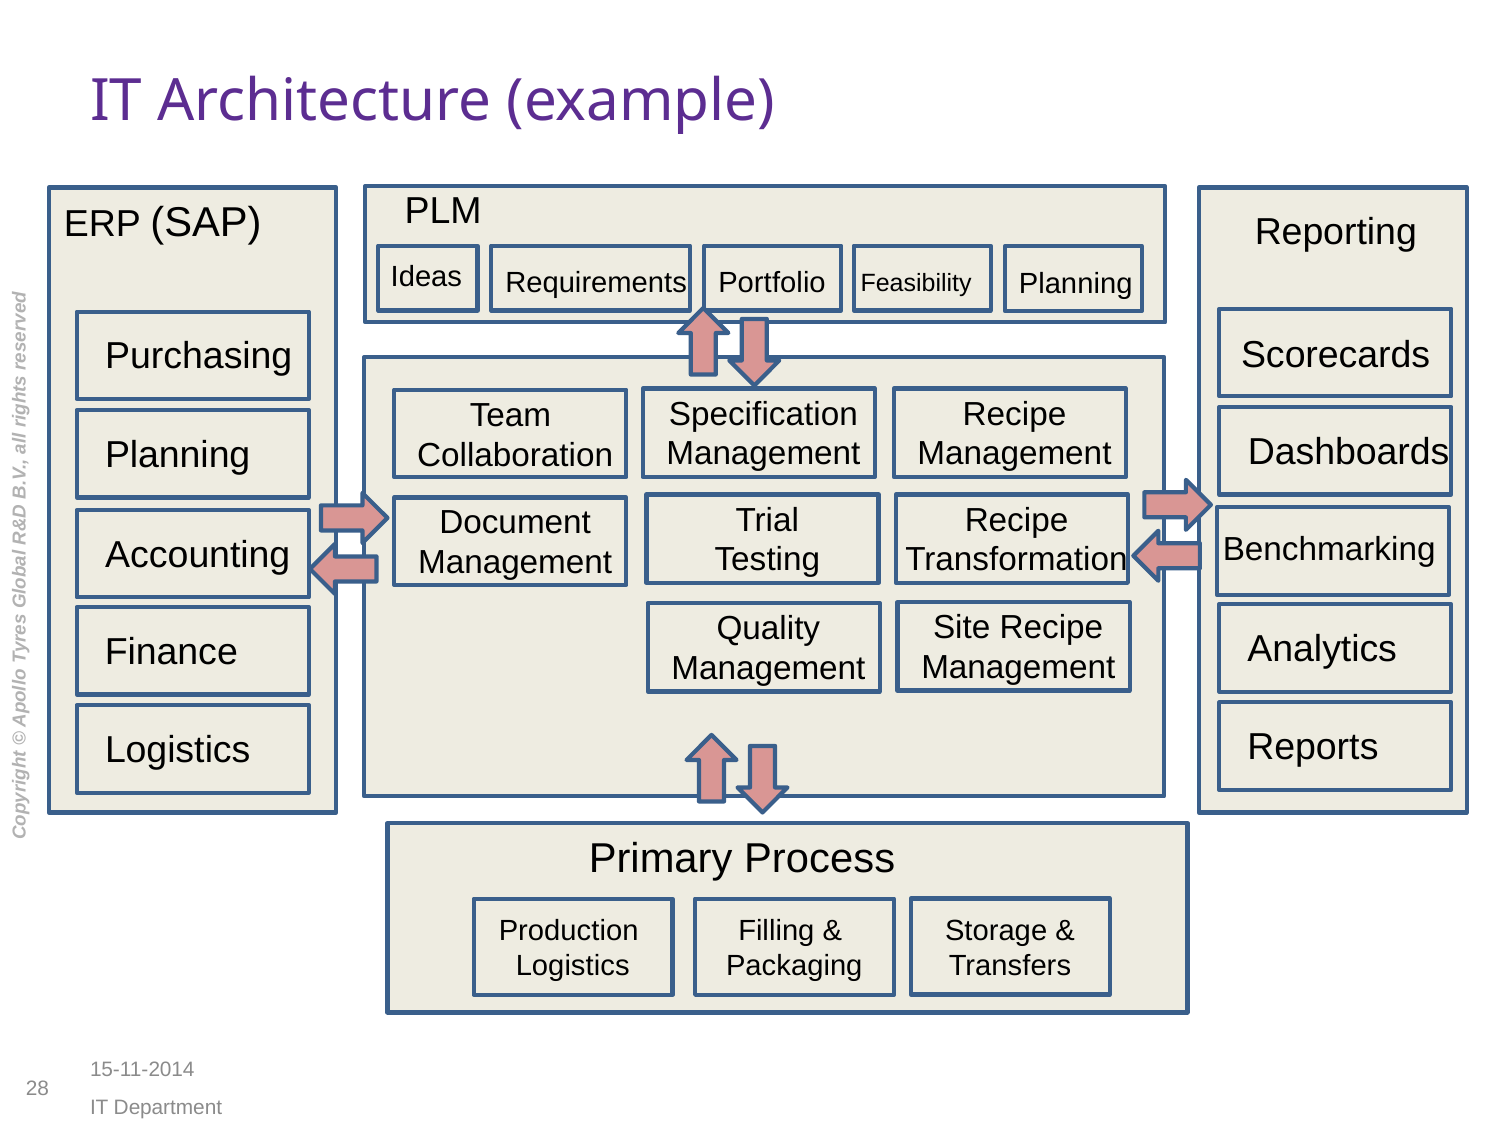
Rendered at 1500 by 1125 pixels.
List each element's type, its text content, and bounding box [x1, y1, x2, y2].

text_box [76, 409, 310, 498]
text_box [309, 492, 388, 595]
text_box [1218, 603, 1452, 692]
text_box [689, 295, 768, 398]
text_box [385, 821, 1190, 1015]
text_box Scorecards [1226, 322, 1446, 383]
text_box [1215, 575, 1451, 597]
text_box Reporting [1239, 199, 1432, 260]
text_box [489, 245, 701, 311]
text_box [1217, 307, 1453, 398]
text_box ERP (SAP) [48, 187, 337, 253]
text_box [647, 598, 883, 695]
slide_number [75, 1048, 1114, 1087]
text_box Feasibility [846, 259, 987, 304]
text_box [642, 384, 878, 481]
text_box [76, 311, 310, 400]
title IT Architecture (example) [75, 45, 1294, 149]
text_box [1218, 406, 1467, 495]
text_box [1216, 505, 1451, 519]
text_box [393, 493, 629, 590]
text_box [772, 355, 1166, 493]
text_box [1133, 479, 1212, 581]
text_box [694, 898, 895, 996]
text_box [1218, 702, 1452, 791]
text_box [76, 704, 310, 793]
footer IT Department [75, 1087, 1114, 1125]
text_box Ideas [375, 250, 478, 300]
text_box Primary Process [574, 822, 911, 888]
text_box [702, 245, 842, 311]
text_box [646, 490, 879, 587]
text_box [697, 722, 776, 825]
text_box [47, 185, 338, 815]
text_box [1197, 500, 1469, 815]
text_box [473, 898, 673, 996]
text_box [897, 597, 1132, 695]
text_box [393, 385, 630, 492]
text_box [362, 355, 684, 491]
text_box Benchmarking [1216, 519, 1451, 575]
text_box [852, 244, 993, 313]
text_box [362, 481, 1166, 798]
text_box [76, 606, 310, 695]
text_box [376, 244, 480, 313]
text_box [893, 384, 1129, 481]
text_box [910, 898, 1111, 995]
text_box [1003, 245, 1149, 312]
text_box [76, 509, 305, 598]
slide_number 28 [0, 1069, 75, 1106]
text_box [363, 184, 1167, 324]
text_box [888, 490, 1130, 587]
text_box [1197, 185, 1469, 479]
text_box PLM [389, 178, 497, 239]
